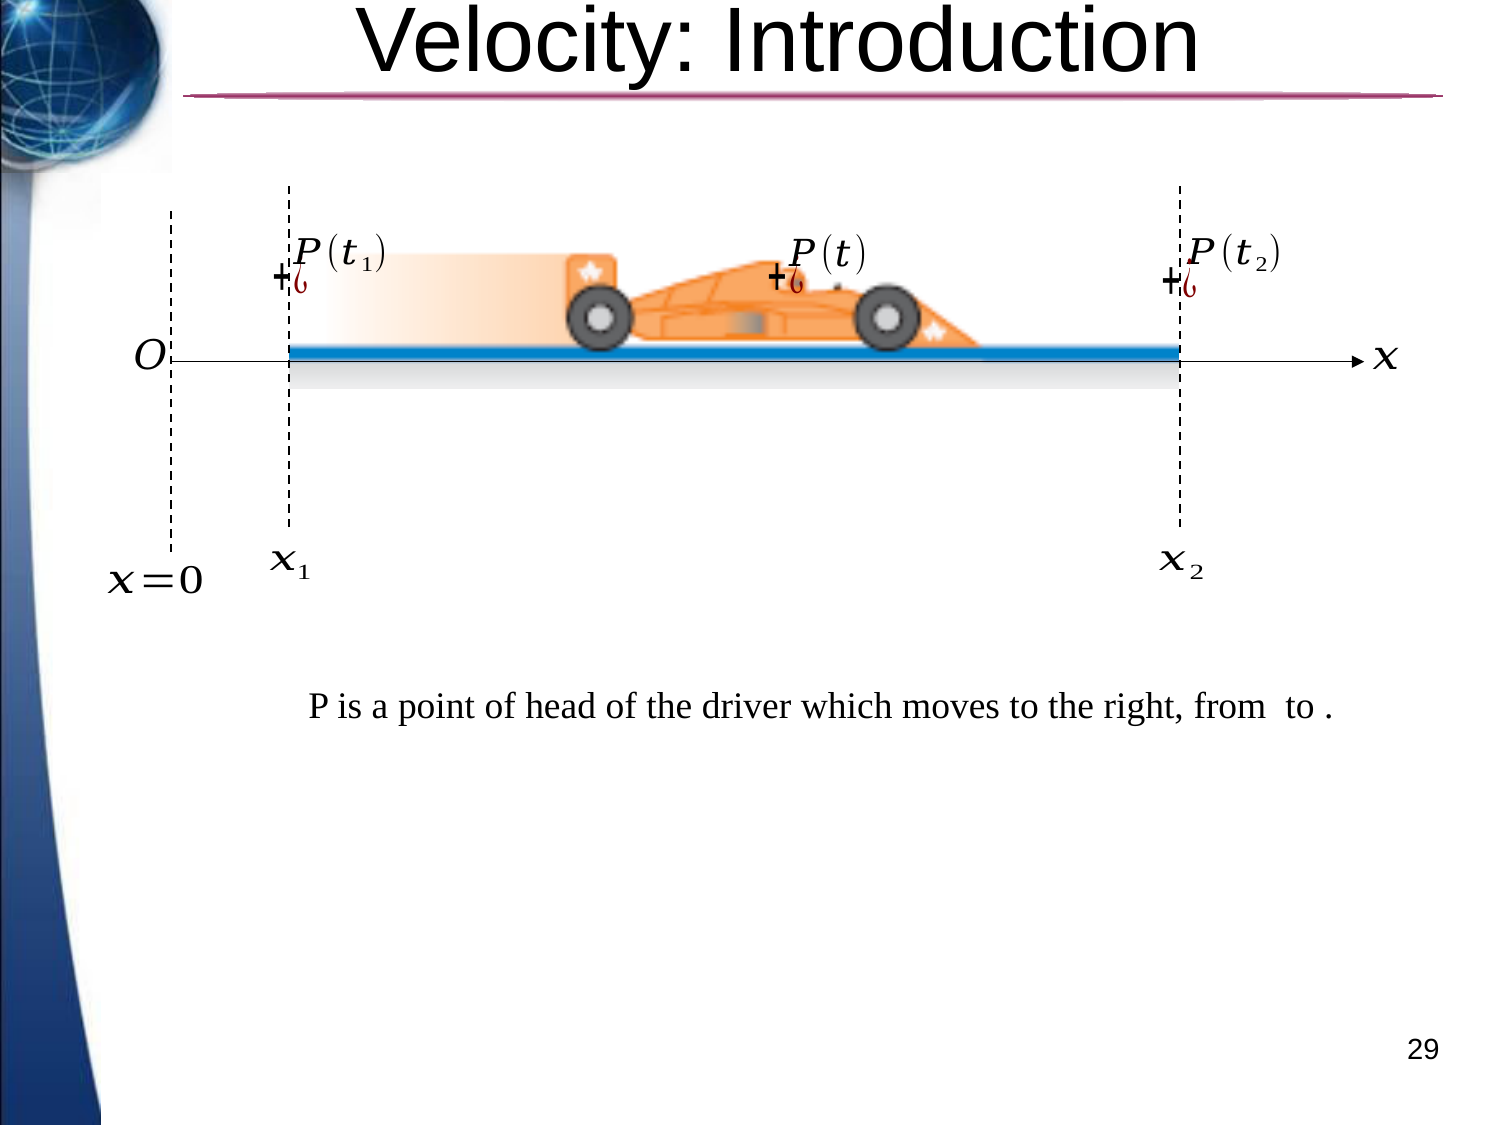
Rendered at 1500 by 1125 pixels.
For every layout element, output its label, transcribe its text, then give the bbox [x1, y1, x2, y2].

picture [290, 207, 1179, 352]
picture [290, 362, 1179, 390]
picture [0, 0, 172, 1125]
title Velocity: Introduction [104, 0, 1455, 160]
slide_number 29 [1104, 1022, 1455, 1092]
